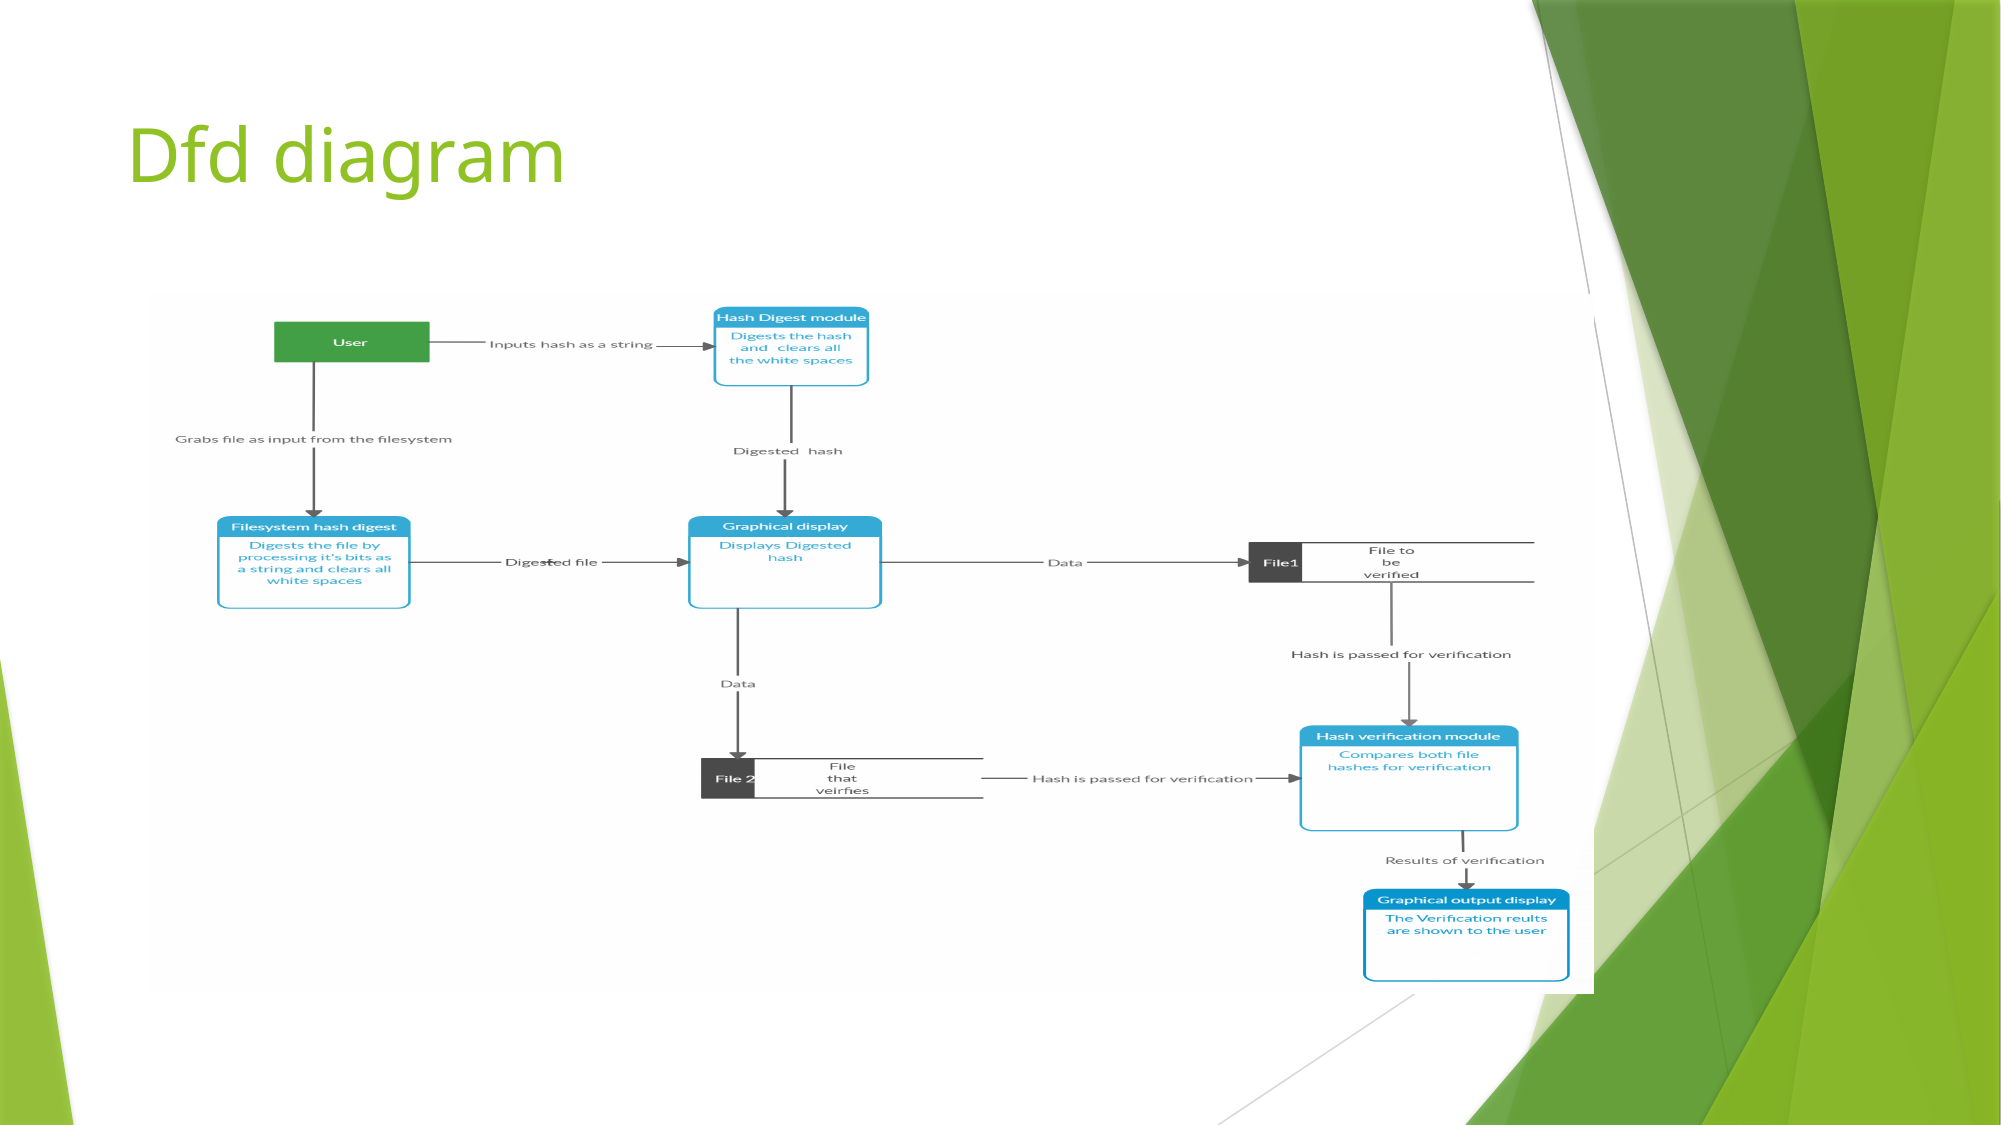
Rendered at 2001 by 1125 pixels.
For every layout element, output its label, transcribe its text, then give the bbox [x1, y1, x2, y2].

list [148, 293, 1594, 994]
title Dfd diagram [111, 99, 1522, 317]
